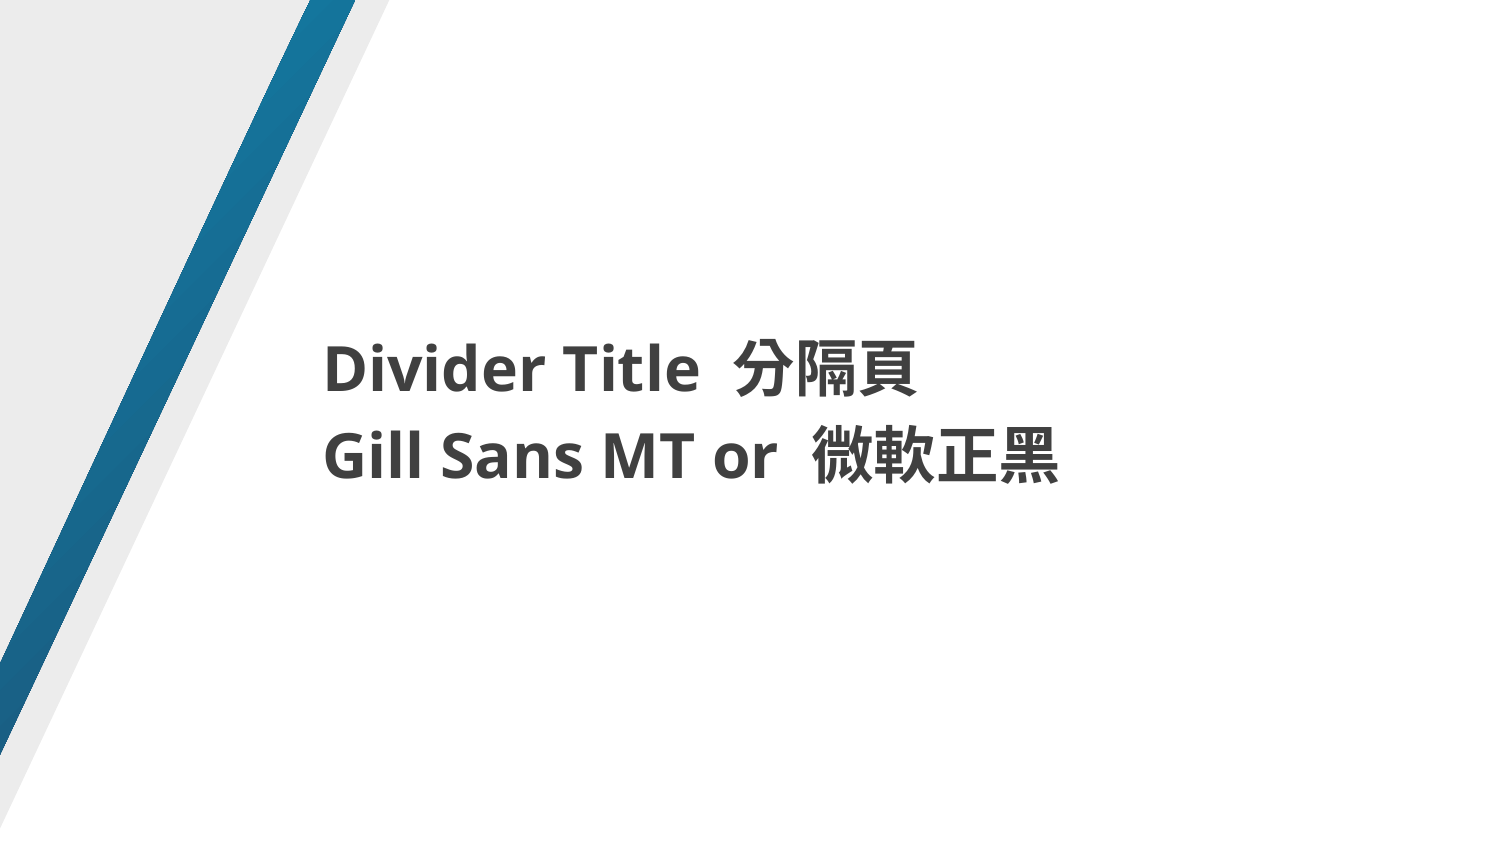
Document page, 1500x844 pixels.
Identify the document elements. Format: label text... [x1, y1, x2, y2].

list Divider Title 分隔頁 Gill Sans MT or 微軟正黑 [307, 321, 1452, 791]
